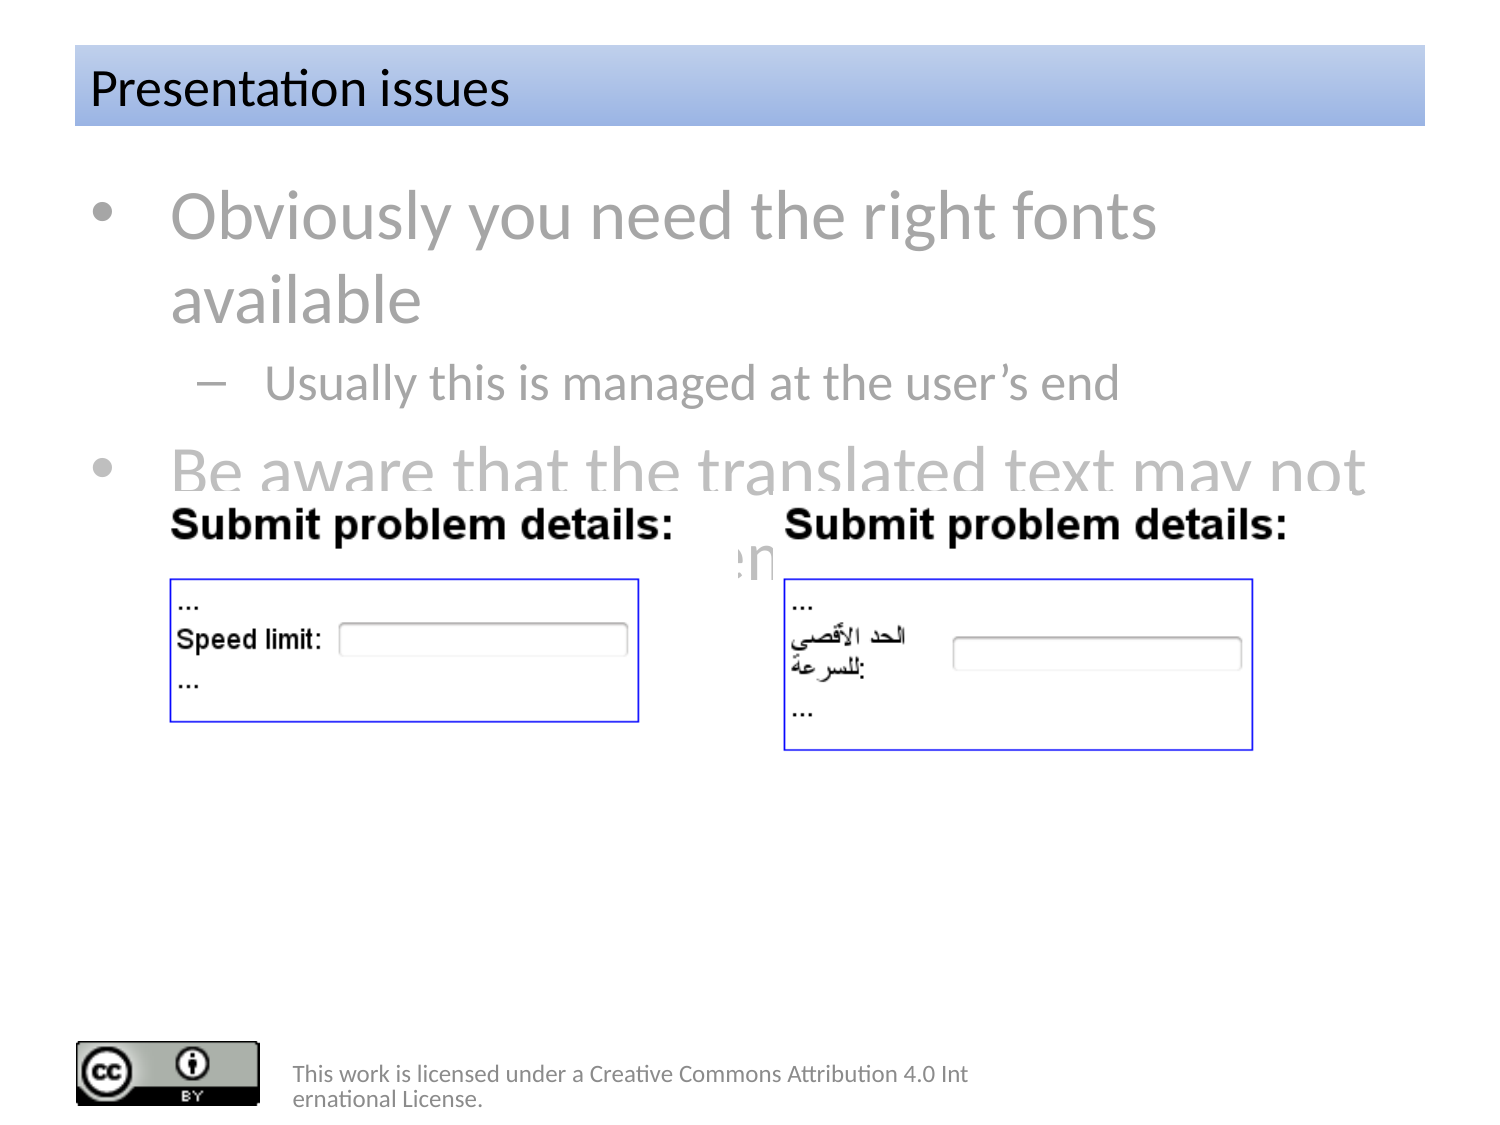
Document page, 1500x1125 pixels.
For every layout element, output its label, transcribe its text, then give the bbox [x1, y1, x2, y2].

picture [159, 491, 738, 820]
picture [76, 1041, 260, 1106]
title Presentation issues [75, 45, 1425, 126]
footer This work is licensed under a Creative Commons Attribution 4.0 International License. [277, 1042, 988, 1103]
picture [773, 491, 1352, 821]
list Obviously you need the right fonts available Usually this is managed at the user’s end Be aware that the translated text may not be a drop-in replacement for the English version For example: [75, 160, 1425, 1005]
